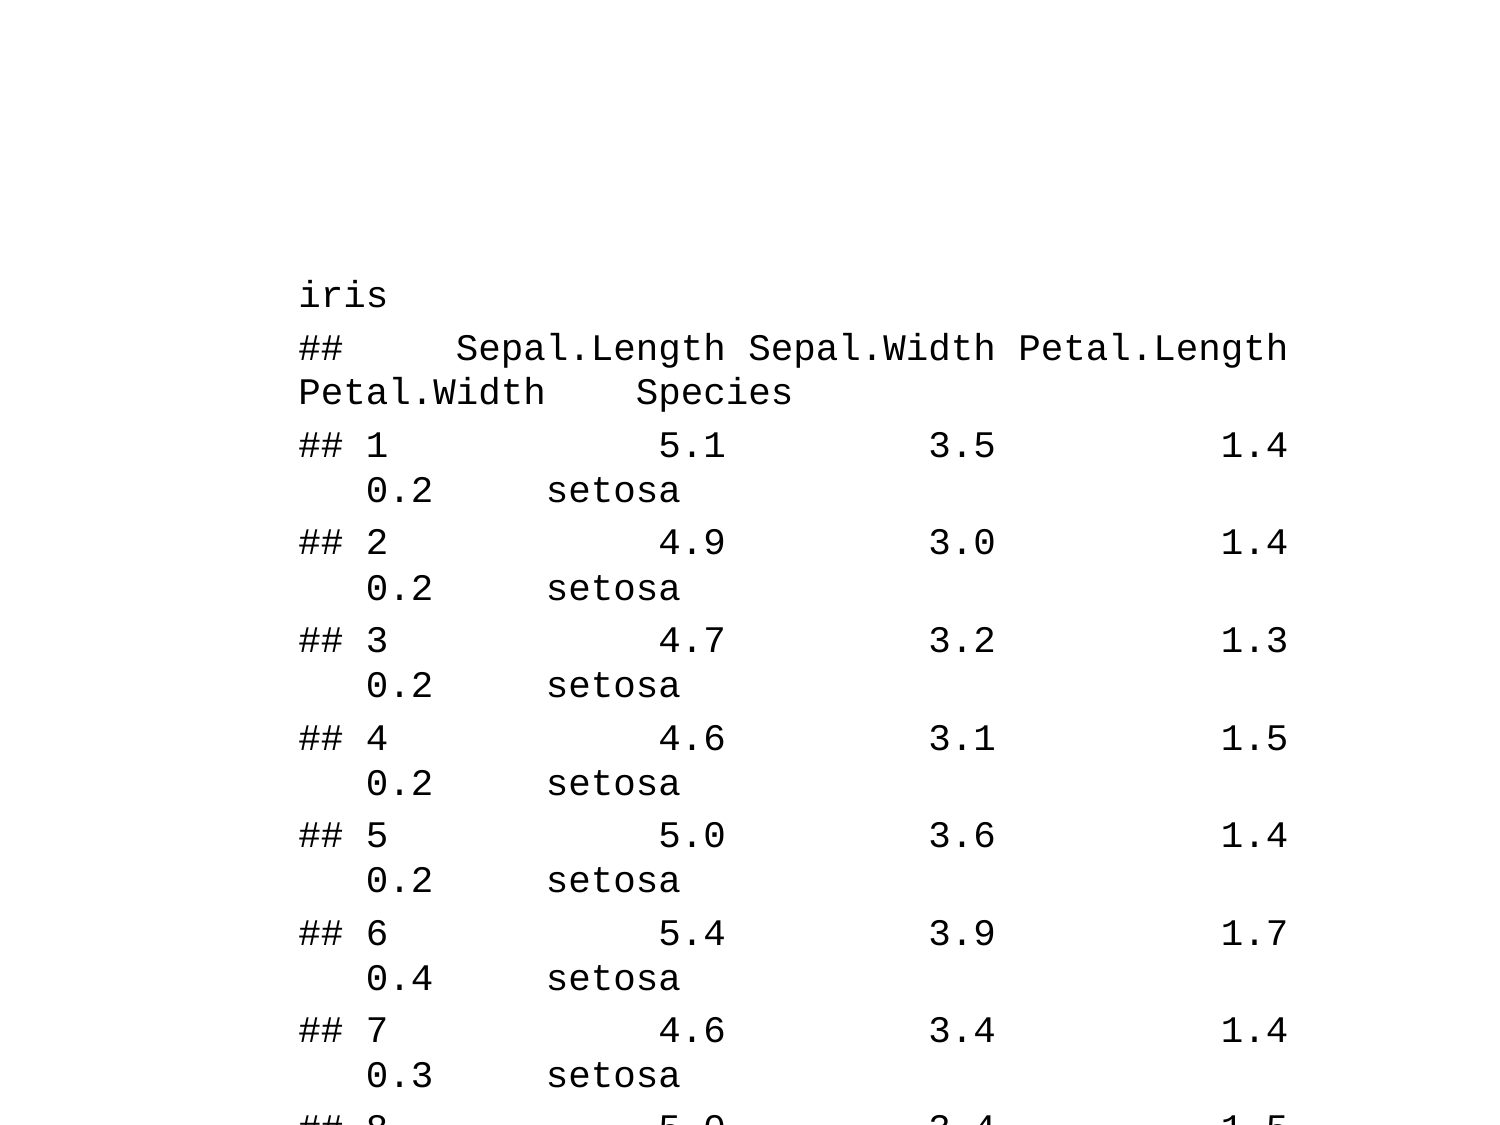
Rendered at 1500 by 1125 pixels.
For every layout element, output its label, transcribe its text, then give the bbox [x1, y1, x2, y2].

list iris ## Sepal.Length Sepal.Width Petal.Length Petal.Width Species ## 1 5.1 3.5 1.4 0.2 setosa ## 2 4.9 3.0 1.4 0.2 setosa ## 3 4.7 3.2 1.3 0.2 setosa ## 4 4.6 3.1 1.5 0.2 setosa ## 5 5.0 3.6 1.4 0.2 setosa ## 6 5.4 3.9 1.7 0.4 setosa ## 7 4.6 3.4 1.4 0.3 setosa ## 8 5.0 3.4 1.5 0.2 setosa ## 9 4.4 2.9 1.4 0.2 setosa ## 10 4.9 3.1 1.5 0.1 setosa ## 11 5.4 3.7 1.5 0.2 setosa ## 12 4.8 3.4 1.6 0.2 setosa ## 13 4.8 3.0 1.4 0.1 setosa ## 14 4.3 3.0 1.1 0.1 setosa ## 15 5.8 4.0 1.2 0.2 setosa ## 16 5.7 4.4 1.5 0.4 setosa ## 17 5.4 3.9 1.3 0.4 setosa ## 18 5.1 3.5 1.4 0.3 setosa ## 19 5.7 3.8 1.7 0.3 setosa ## 20 5.1 3.8 1.5 0.3 setosa ## 21 5.4 3.4 1.7 0.2 setosa ## 22 5.1 3.7 1.5 0.4 setosa ## 23 4.6 3.6 1.0 0.2 setosa ## 24 5.1 3.3 1.7 0.5 setosa ## 25 4.8 3.4 1.9 0.2 setosa ## 26 5.0 3.0 1.6 0.2 setosa ## 27 5.0 3.4 1.6 0.4 setosa ## 28 5.2 3.5 1.5 0.2 setosa ## 29 5.2 3.4 1.4 0.2 setosa ## 30 4.7 3.2 1.6 0.2 setosa ## 31 4.8 3.1 1.6 0.2 setosa ## 32 5.4 3.4 1.5 0.4 setosa ## 33 5.2 4.1 1.5 0.1 setosa ## 34 5.5 4.2 1.4 0.2 setosa ## 35 4.9 3.1 1.5 0.2 setosa ## 36 5.0 3.2 1.2 0.2 setosa ## 37 5.5 3.5 1.3 0.2 setosa ## 38 4.9 3.6 1.4 0.1 setosa ## 39 4.4 3.0 1.3 0.2 setosa ## 40 5.1 3.4 1.5 0.2 setosa ## 41 5.0 3.5 1.3 0.3 setosa ## 42 4.5 2.3 1.3 0.3 setosa ## 43 4.4 3.2 1.3 0.2 setosa ## 44 5.0 3.5 1.6 0.6 setosa ## 45 5.1 3.8 1.9 0.4 setosa ## 46 4.8 3.0 1.4 0.3 setosa ## 47 5.1 3.8 1.6 0.2 setosa ## 48 4.6 3.2 1.4 0.2 setosa ## 49 5.3 3.7 1.5 0.2 setosa ## 50 5.0 3.3 1.4 0.2 setosa ## 51 7.0 3.2 4.7 1.4 versicolor ## 52 6.4 3.2 4.5 1.5 versicolor ## 53 6.9 3.1 4.9 1.5 versicolor ## 54 5.5 2.3 4.0 1.3 versicolor ## 55 6.5 2.8 4.6 1.5 versicolor ## 56 5.7 2.8 4.5 1.3 versicolor ## 57 6.3 3.3 4.7 1.6 versicolor ## 58 4.9 2.4 3.3 1.0 versicolor ## 59 6.6 2.9 4.6 1.3 versicolor ## 60 5.2 2.7 3.9 1.4 versicolor ## 61 5.0 2.0 3.5 1.0 versicolor ## 62 5.9 3.0 4.2 1.5 versicolor ## 63 6.0 2.2 4.0 1.0 versicolor ## 64 6.1 2.9 4.7 1.4 versicolor ## 65 5.6 2.9 3.6 1.3 versicolor ## 66 6.7 3.1 4.4 1.4 versicolor ## 67 5.6 3.0 4.5 1.5 versicolor ## 68 5.8 2.7 4.1 1.0 versicolor ## 69 6.2 2.2 4.5 1.5 versicolor ## 70 5.6 2.5 3.9 1.1 versicolor ## 71 5.9 3.2 4.8 1.8 versicolor ## 72 6.1 2.8 4.0 1.3 versicolor ## 73 6.3 2.5 4.9 1.5 versicolor ## 74 6.1 2.8 4.7 1.2 versicolor ## 75 6.4 2.9 4.3 1.3 versicolor ## 76 6.6 3.0 4.4 1.4 versicolor ## 77 6.8 2.8 4.8 1.4 versicolor ## 78 6.7 3.0 5.0 1.7 versicolor ## 79 6.0 2.9 4.5 1.5 versicolor ## 80 5.7 2.6 3.5 1.0 versicolor ## 81 5.5 2.4 3.8 1.1 versicolor ## 82 5.5 2.4 3.7 1.0 versicolor ## 83 5.8 2.7 3.9 1.2 versicolor ## 84 6.0 2.7 5.1 1.6 versicolor ## 85 5.4 3.0 4.5 1.5 versicolor ## 86 6.0 3.4 4.5 1.6 versicolor ## 87 6.7 3.1 4.7 1.5 versicolor ## 88 6.3 2.3 4.4 1.3 versicolor ## 89 5.6 3.0 4.1 1.3 versicolor ## 90 5.5 2.5 4.0 1.3 versicolor ## 91 5.5 2.6 4.4 1.2 versicolor ## 92 6.1 3.0 4.6 1.4 versicolor ## 93 5.8 2.6 4.0 1.2 versicolor ## 94 5.0 2.3 3.3 1.0 versicolor ## 95 5.6 2.7 4.2 1.3 versicolor ## 96 5.7 3.0 4.2 1.2 versicolor ## 97 5.7 2.9 4.2 1.3 versicolor ## 98 6.2 2.9 4.3 1.3 versicolor ## 99 5.1 2.5 3.0 1.1 versicolor ## 100 5.7 2.8 4.1 1.3 versicolor ## 101 6.3 3.3 6.0 2.5 virginica ## 102 5.8 2.7 5.1 1.9 virginica ## 103 7.1 3.0 5.9 2.1 virginica ## 104 6.3 2.9 5.6 1.8 virginica ## 105 6.5 3.0 5.8 2.2 virginica ## 106 7.6 3.0 6.6 2.1 virginica ## 107 4.9 2.5 4.5 1.7 virginica ## 108 7.3 2.9 6.3 1.8 virginica ## 109 6.7 2.5 5.8 1.8 virginica ## 110 7.2 3.6 6.1 2.5 virginica ## 111 6.5 3.2 5.1 2.0 virginica ## 112 6.4 2.7 5.3 1.9 virginica ## 113 6.8 3.0 5.5 2.1 virginica ## 114 5.7 2.5 5.0 2.0 virginica ## 115 5.8 2.8 5.1 2.4 virginica ## 116 6.4 3.2 5.3 2.3 virginica ## 117 6.5 3.0 5.5 1.8 virginica ## 118 7.7 3.8 6.7 2.2 virginica ## 119 7.7 2.6 6.9 2.3 virginica ## 120 6.0 2.2 5.0 1.5 virginica ## 121 6.9 3.2 5.7 2.3 virginica ## 122 5.6 2.8 4.9 2.0 virginica ## 123 7.7 2.8 6.7 2.0 virginica ## 124 6.3 2.7 4.9 1.8 virginica ## 125 6.7 3.3 5.7 2.1 virginica ## 126 7.2 3.2 6.0 1.8 virginica ## 127 6.2 2.8 4.8 1.8 virginica ## 128 6.1 3.0 4.9 1.8 virginica ## 129 6.4 2.8 5.6 2.1 virginica ## 130 7.2 3.0 5.8 1.6 virginica ## 131 7.4 2.8 6.1 1.9 virginica ## 132 7.9 3.8 6.4 2.0 virginica ## 133 6.4 2.8 5.6 2.2 virginica ## 134 6.3 2.8 5.1 1.5 virginica ## 135 6.1 2.6 5.6 1.4 virginica ## 136 7.7 3.0 6.1 2.3 virginica ## 137 6.3 3.4 5.6 2.4 virginica ## 138 6.4 3.1 5.5 1.8 virginica ## 139 6.0 3.0 4.8 1.8 virginica ## 140 6.9 3.1 5.4 2.1 virginica ## 141 6.7 3.1 5.6 2.4 virginica ## 142 6.9 3.1 5.1 2.3 virginica ## 143 5.8 2.7 5.1 1.9 virginica ## 144 6.8 3.2 5.9 2.3 virginica ## 145 6.7 3.3 5.7 2.5 virginica ## 146 6.7 3.0 5.2 2.3 virginica ## 147 6.3 2.5 5.0 1.9 virginica ## 148 6.5 3.0 5.2 2.0 virginica ## 149 6.2 3.4 5.4 2.3 virginica ## 150 5.9 3.0 5.1 1.8 virginica select() vs $ iris <- as.data.frame(iris) # like this by default iris ## Sepal.Length Sepal.Width Petal.Length Petal.Width Species ## 1 5.1 3.5 1.4 0.2 setosa ## 2 4.9 3.0 1.4 0.2 setosa ## 3 4.7 3.2 1.3 0.2 setosa ## 4 4.6 3.1 1.5 0.2 setosa ## 5 5.0 3.6 1.4 0.2 setosa ## 6 5.4 3.9 1.7 0.4 setosa ## 7 4.6 3.4 1.4 0.3 setosa ## 8 5.0 3.4 1.5 0.2 setosa ## 9 4.4 2.9 1.4 0.2 setosa ## 10 4.9 3.1 1.5 0.1 setosa ## 11 5.4 3.7 1.5 0.2 setosa ## 12 4.8 3.4 1.6 0.2 setosa ## 13 4.8 3.0 1.4 0.1 setosa ## 14 4.3 3.0 1.1 0.1 setosa ## 15 5.8 4.0 1.2 0.2 setosa ## 16 5.7 4.4 1.5 0.4 setosa ## 17 5.4 3.9 1.3 0.4 setosa ## 18 5.1 3.5 1.4 0.3 setosa ## 19 5.7 3.8 1.7 0.3 setosa ## 20 5.1 3.8 1.5 0.3 setosa ## 21 5.4 3.4 1.7 0.2 setosa ## 22 5.1 3.7 1.5 0.4 setosa ## 23 4.6 3.6 1.0 0.2 setosa ## 24 5.1 3.3 1.7 0.5 setosa ## 25 4.8 3.4 1.9 0.2 setosa ## 26 5.0 3.0 1.6 0.2 setosa ## 27 5.0 3.4 1.6 0.4 setosa ## 28 5.2 3.5 1.5 0.2 setosa ## 29 5.2 3.4 1.4 0.2 setosa ## 30 4.7 3.2 1.6 0.2 setosa ## 31 4.8 3.1 1.6 0.2 setosa ## 32 5.4 3.4 1.5 0.4 setosa ## 33 5.2 4.1 1.5 0.1 setosa ## 34 5.5 4.2 1.4 0.2 setosa ## 35 4.9 3.1 1.5 0.2 setosa ## 36 5.0 3.2 1.2 0.2 setosa ## 37 5.5 3.5 1.3 0.2 setosa ## 38 4.9 3.6 1.4 0.1 setosa ## 39 4.4 3.0 1.3 0.2 setosa ## 40 5.1 3.4 1.5 0.2 setosa ## 41 5.0 3.5 1.3 0.3 setosa ## 42 4.5 2.3 1.3 0.3 setosa ## 43 4.4 3.2 1.3 0.2 setosa ## 44 5.0 3.5 1.6 0.6 setosa ## 45 5.1 3.8 1.9 0.4 setosa ## 46 4.8 3.0 1.4 0.3 setosa ## 47 5.1 3.8 1.6 0.2 setosa ## 48 4.6 3.2 1.4 0.2 setosa ## 49 5.3 3.7 1.5 0.2 setosa ## 50 5.0 3.3 1.4 0.2 setosa ## 51 7.0 3.2 4.7 1.4 versicolor ## 52 6.4 3.2 4.5 1.5 versicolor ## 53 6.9 3.1 4.9 1.5 versicolor ## 54 5.5 2.3 4.0 1.3 versicolor ## 55 6.5 2.8 4.6 1.5 versicolor ## 56 5.7 2.8 4.5 1.3 versicolor ## 57 6.3 3.3 4.7 1.6 versicolor ## 58 4.9 2.4 3.3 1.0 versicolor ## 59 6.6 2.9 4.6 1.3 versicolor ## 60 5.2 2.7 3.9 1.4 versicolor ## 61 5.0 2.0 3.5 1.0 versicolor ## 62 5.9 3.0 4.2 1.5 versicolor ## 63 6.0 2.2 4.0 1.0 versicolor ## 64 6.1 2.9 4.7 1.4 versicolor ## 65 5.6 2.9 3.6 1.3 versicolor ## 66 6.7 3.1 4.4 1.4 versicolor ## 67 5.6 3.0 4.5 1.5 versicolor ## 68 5.8 2.7 4.1 1.0 versicolor ## 69 6.2 2.2 4.5 1.5 versicolor ## 70 5.6 2.5 3.9 1.1 versicolor ## 71 5.9 3.2 4.8 1.8 versicolor ## 72 6.1 2.8 4.0 1.3 versicolor ## 73 6.3 2.5 4.9 1.5 versicolor ## 74 6.1 2.8 4.7 1.2 versicolor ## 75 6.4 2.9 4.3 1.3 versicolor ## 76 6.6 3.0 4.4 1.4 versicolor ## 77 6.8 2.8 4.8 1.4 versicolor ## 78 6.7 3.0 5.0 1.7 versicolor ## 79 6.0 2.9 4.5 1.5 versicolor ## 80 5.7 2.6 3.5 1.0 versicolor ## 81 5.5 2.4 3.8 1.1 versicolor ## 82 5.5 2.4 3.7 1.0 versicolor ## 83 5.8 2.7 3.9 1.2 versicolor ## 84 6.0 2.7 5.1 1.6 versicolor ## 85 5.4 3.0 4.5 1.5 versicolor ## 86 6.0 3.4 4.5 1.6 versicolor ## 87 6.7 3.1 4.7 1.5 versicolor ## 88 6.3 2.3 4.4 1.3 versicolor ## 89 5.6 3.0 4.1 1.3 versicolor ## 90 5.5 2.5 4.0 1.3 versicolor ## 91 5.5 2.6 4.4 1.2 versicolor ## 92 6.1 3.0 4.6 1.4 versicolor ## 93 5.8 2.6 4.0 1.2 versicolor ## 94 5.0 2.3 3.3 1.0 versicolor ## 95 5.6 2.7 4.2 1.3 versicolor ## 96 5.7 3.0 4.2 1.2 versicolor ## 97 5.7 2.9 4.2 1.3 versicolor ## 98 6.2 2.9 4.3 1.3 versicolor ## 99 5.1 2.5 3.0 1.1 versicolor ## 100 5.7 2.8 4.1 1.3 versicolor ## 101 6.3 3.3 6.0 2.5 virginica ## 102 5.8 2.7 5.1 1.9 virginica ## 103 7.1 3.0 5.9 2.1 virginica ## 104 6.3 2.9 5.6 1.8 virginica ## 105 6.5 3.0 5.8 2.2 virginica ## 106 7.6 3.0 6.6 2.1 virginica ## 107 4.9 2.5 4.5 1.7 virginica ## 108 7.3 2.9 6.3 1.8 virginica ## 109 6.7 2.5 5.8 1.8 virginica ## 110 7.2 3.6 6.1 2.5 virginica ## 111 6.5 3.2 5.1 2.0 virginica ## 112 6.4 2.7 5.3 1.9 virginica ## 113 6.8 3.0 5.5 2.1 virginica ## 114 5.7 2.5 5.0 2.0 virginica ## 115 5.8 2.8 5.1 2.4 virginica ## 116 6.4 3.2 5.3 2.3 virginica ## 117 6.5 3.0 5.5 1.8 virginica ## 118 7.7 3.8 6.7 2.2 virginica ## 119 7.7 2.6 6.9 2.3 virginica ## 120 6.0 2.2 5.0 1.5 virginica ## 121 6.9 3.2 5.7 2.3 virginica ## 122 5.6 2.8 4.9 2.0 virginica ## 123 7.7 2.8 6.7 2.0 virginica ## 124 6.3 2.7 4.9 1.8 virginica ## 125 6.7 3.3 5.7 2.1 virginica ## 126 7.2 3.2 6.0 1.8 virginica ## 127 6.2 2.8 4.8 1.8 virginica ## 128 6.1 3.0 4.9 1.8 virginica ## 129 6.4 2.8 5.6 2.1 virginica ## 130 7.2 3.0 5.8 1.6 virginica ## 131 7.4 2.8 6.1 1.9 virginica ## 132 7.9 3.8 6.4 2.0 virginica ## 133 6.4 2.8 5.6 2.2 virginica ## 134 6.3 2.8 5.1 1.5 virginica ## 135 6.1 2.6 5.6 1.4 virginica ## 136 7.7 3.0 6.1 2.3 virginica ## 137 6.3 3.4 5.6 2.4 virginica ## 138 6.4 3.1 5.5 1.8 virginica ## 139 6.0 3.0 4.8 1.8 virginica ## 140 6.9 3.1 5.4 2.1 virginica ## 141 6.7 3.1 5.6 2.4 virginica ## 142 6.9 3.1 5.1 2.3 virginica ## 143 5.8 2.7 5.1 1.9 virginica ## 144 6.8 3.2 5.9 2.3 virginica ## 145 6.7 3.3 5.7 2.5 virginica ## 146 6.7 3.0 5.2 2.3 virginica ## 147 6.3 2.5 5.0 1.9 virginica ## 148 6.5 3.0 5.2 2.0 virginica ## 149 6.2 3.4 5.4 2.3 virginica ## 150 5.9 3.0 5.1 1.8 virginica iris[, 1] ## [1] 5.1 4.9 4.7 4.6 5.0 5.4 4.6 5.0 4.4 4.9 5.4 4.8 4.8 4.3 5.8 5.7 5.4 ## [18] 5.1 5.7 5.1 5.4 5.1 4.6 5.1 4.8 5.0 5.0 5.2 5.2 4.7 4.8 5.4 5.2 5.5 ## [35] 4.9 5.0 5.5 4.9 4.4 5.1 5.0 4.5 4.4 5.0 5.1 4.8 5.1 4.6 5.3 5.0 7.0 ## [52] 6.4 6.9 5.5 6.5 5.7 6.3 4.9 6.6 5.2 5.0 5.9 6.0 6.1 5.6 6.7 5.6 5.8 ## [69] 6.2 5.6 5.9 6.1 6.3 6.1 6.4 6.6 6.8 6.7 6.0 5.7 5.5 5.5 5.8 6.0 5.4 ## [86] 6.0 6.7 6.3 5.6 5.5 5.5 6.1 5.8 5.0 5.6 5.7 5.7 6.2 5.1 5.7 6.3 5.8 ## [103] 7.1 6.3 6.5 7.6 4.9 7.3 6.7 7.2 6.5 6.4 6.8 5.7 5.8 6.4 6.5 7.7 7.7 ## [120] 6.0 6.9 5.6 7.7 6.3 6.7 7.2 6.2 6.1 6.4 7.2 7.4 7.9 6.4 6.3 6.1 7.7 ## [137] 6.3 6.4 6.0 6.9 6.7 6.9 5.8 6.8 6.7 6.7 6.3 6.5 6.2 5.9 iris[[1]] ## [1] 5.1 4.9 4.7 4.6 5.0 5.4 4.6 5.0 4.4 4.9 5.4 4.8 4.8 4.3 5.8 5.7 5.4 ## [18] 5.1 5.7 5.1 5.4 5.1 4.6 5.1 4.8 5.0 5.0 5.2 5.2 4.7 4.8 5.4 5.2 5.5 ## [35] 4.9 5.0 5.5 4.9 4.4 5.1 5.0 4.5 4.4 5.0 5.1 4.8 5.1 4.6 5.3 5.0 7.0 ## [52] 6.4 6.9 5.5 6.5 5.7 6.3 4.9 6.6 5.2 5.0 5.9 6.0 6.1 5.6 6.7 5.6 5.8 ## [69] 6.2 5.6 5.9 6.1 6.3 6.1 6.4 6.6 6.8 6.7 6.0 5.7 5.5 5.5 5.8 6.0 5.4 ## [86] 6.0 6.7 6.3 5.6 5.5 5.5 6.1 5.8 5.0 5.6 5.7 5.7 6.2 5.1 5.7 6.3 5.8 ## [103] 7.1 6.3 6.5 7.6 4.9 7.3 6.7 7.2 6.5 6.4 6.8 5.7 5.8 6.4 6.5 7.7 7.7 ## [120] 6.0 6.9 5.6 7.7 6.3 6.7 7.2 6.2 6.1 6.4 7.2 7.4 7.9 6.4 6.3 6.1 7.7 ## [137] 6.3 6.4 6.0 6.9 6.7 6.9 5.8 6.8 6.7 6.7 6.3 6.5 6.2 5.9 iris[, "Sepal.Length"] ## [1] 5.1 4.9 4.7 4.6 5.0 5.4 4.6 5.0 4.4 4.9 5.4 4.8 4.8 4.3 5.8 5.7 5.4 ## [18] 5.1 5.7 5.1 5.4 5.1 4.6 5.1 4.8 5.0 5.0 5.2 5.2 4.7 4.8 5.4 5.2 5.5 ## [35] 4.9 5.0 5.5 4.9 4.4 5.1 5.0 4.5 4.4 5.0 5.1 4.8 5.1 4.6 5.3 5.0 7.0 ## [52] 6.4 6.9 5.5 6.5 5.7 6.3 4.9 6.6 5.2 5.0 5.9 6.0 6.1 5.6 6.7 5.6 5.8 ## [69] 6.2 5.6 5.9 6.1 6.3 6.1 6.4 6.6 6.8 6.7 6.0 5.7 5.5 5.5 5.8 6.0 5.4 ## [86] 6.0 6.7 6.3 5.6 5.5 5.5 6.1 5.8 5.0 5.6 5.7 5.7 6.2 5.1 5.7 6.3 5.8 ## [103] 7.1 6.3 6.5 7.6 4.9 7.3 6.7 7.2 6.5 6.4 6.8 5.7 5.8 6.4 6.5 7.7 7.7 ## [120] 6.0 6.9 5.6 7.7 6.3 6.7 7.2 6.2 6.1 6.4 7.2 7.4 7.9 6.4 6.3 6.1 7.7 ## [137] 6.3 6.4 6.0 6.9 6.7 6.9 5.8 6.8 6.7 6.7 6.3 6.5 6.2 5.9 iris[["Sepal.Length"]] ## [1] 5.1 4.9 4.7 4.6 5.0 5.4 4.6 5.0 4.4 4.9 5.4 4.8 4.8 4.3 5.8 5.7 5.4 ## [18] 5.1 5.7 5.1 5.4 5.1 4.6 5.1 4.8 5.0 5.0 5.2 5.2 4.7 4.8 5.4 5.2 5.5 ## [35] 4.9 5.0 5.5 4.9 4.4 5.1 5.0 4.5 4.4 5.0 5.1 4.8 5.1 4.6 5.3 5.0 7.0 ## [52] 6.4 6.9 5.5 6.5 5.7 6.3 4.9 6.6 5.2 5.0 5.9 6.0 6.1 5.6 6.7 5.6 5.8 ## [69] 6.2 5.6 5.9 6.1 6.3 6.1 6.4 6.6 6.8 6.7 6.0 5.7 5.5 5.5 5.8 6.0 5.4 ## [86] 6.0 6.7 6.3 5.6 5.5 5.5 6.1 5.8 5.0 5.6 5.7 5.7 6.2 5.1 5.7 6.3 5.8 ## [103] 7.1 6.3 6.5 7.6 4.9 7.3 6.7 7.2 6.5 6.4 6.8 5.7 5.8 6.4 6.5 7.7 7.7 ## [120] 6.0 6.9 5.6 7.7 6.3 6.7 7.2 6.2 6.1 6.4 7.2 7.4 7.9 6.4 6.3 6.1 7.7 ## [137] 6.3 6.4 6.0 6.9 6.7 6.9 5.8 6.8 6.7 6.7 6.3 6.5 6.2 5.9 iris$Sepal.Length ## [1] 5.1 4.9 4.7 4.6 5.0 5.4 4.6 5.0 4.4 4.9 5.4 4.8 4.8 4.3 5.8 5.7 5.4 ## [18] 5.1 5.7 5.1 5.4 5.1 4.6 5.1 4.8 5.0 5.0 5.2 5.2 4.7 4.8 5.4 5.2 5.5 ## [35] 4.9 5.0 5.5 4.9 4.4 5.1 5.0 4.5 4.4 5.0 5.1 4.8 5.1 4.6 5.3 5.0 7.0 ## [52] 6.4 6.9 5.5 6.5 5.7 6.3 4.9 6.6 5.2 5.0 5.9 6.0 6.1 5.6 6.7 5.6 5.8 ## [69] 6.2 5.6 5.9 6.1 6.3 6.1 6.4 6.6 6.8 6.7 6.0 5.7 5.5 5.5 5.8 6.0 5.4 ## [86] 6.0 6.7 6.3 5.6 5.5 5.5 6.1 5.8 5.0 5.6 5.7 5.7 6.2 5.1 5.7 6.3 5.8 ## [103] 7.1 6.3 6.5 7.6 4.9 7.3 6.7 7.2 6.5 6.4 6.8 5.7 5.8 6.4 6.5 7.7 7.7 ## [120] 6.0 6.9 5.6 7.7 6.3 6.7 7.2 6.2 6.1 6.4 7.2 7.4 7.9 6.4 6.3 6.1 7.7 ## [137] 6.3 6.4 6.0 6.9 6.7 6.9 5.8 6.8 6.7 6.7 6.3 6.5 6.2 5.9 iris["Sepal.Length"] ## Sepal.Length ## 1 5.1 ## 2 4.9 ## 3 4.7 ## 4 4.6 ## 5 5.0 ## 6 5.4 ## 7 4.6 ## 8 5.0 ## 9 4.4 ## 10 4.9 ## 11 5.4 ## 12 4.8 ## 13 4.8 ## 14 4.3 ## 15 5.8 ## 16 5.7 ## 17 5.4 ## 18 5.1 ## 19 5.7 ## 20 5.1 ## 21 5.4 ## 22 5.1 ## 23 4.6 ## 24 5.1 ## 25 4.8 ## 26 5.0 ## 27 5.0 ## 28 5.2 ## 29 5.2 ## 30 4.7 ## 31 4.8 ## 32 5.4 ## 33 5.2 ## 34 5.5 ## 35 4.9 ## 36 5.0 ## 37 5.5 ## 38 4.9 ## 39 4.4 ## 40 5.1 ## 41 5.0 ## 42 4.5 ## 43 4.4 ## 44 5.0 ## 45 5.1 ## 46 4.8 ## 47 5.1 ## 48 4.6 ## 49 5.3 ## 50 5.0 ## 51 7.0 ## 52 6.4 ## 53 6.9 ## 54 5.5 ## 55 6.5 ## 56 5.7 ## 57 6.3 ## 58 4.9 ## 59 6.6 ## 60 5.2 ## 61 5.0 ## 62 5.9 ## 63 6.0 ## 64 6.1 ## 65 5.6 ## 66 6.7 ## 67 5.6 ## 68 5.8 ## 69 6.2 ## 70 5.6 ## 71 5.9 ## 72 6.1 ## 73 6.3 ## 74 6.1 ## 75 6.4 ## 76 6.6 ## 77 6.8 ## 78 6.7 ## 79 6.0 ## 80 5.7 ## 81 5.5 ## 82 5.5 ## 83 5.8 ## 84 6.0 ## 85 5.4 ## 86 6.0 ## 87 6.7 ## 88 6.3 ## 89 5.6 ## 90 5.5 ## 91 5.5 ## 92 6.1 ## 93 5.8 ## 94 5.0 ## 95 5.6 ## 96 5.7 ## 97 5.7 ## 98 6.2 ## 99 5.1 ## 100 5.7 ## 101 6.3 ## 102 5.8 ## 103 7.1 ## 104 6.3 ## 105 6.5 ## 106 7.6 ## 107 4.9 ## 108 7.3 ## 109 6.7 ## 110 7.2 ## 111 6.5 ## 112 6.4 ## 113 6.8 ## 114 5.7 ## 115 5.8 ## 116 6.4 ## 117 6.5 ## 118 7.7 ## 119 7.7 ## 120 6.0 ## 121 6.9 ## 122 5.6 ## 123 7.7 ## 124 6.3 ## 125 6.7 ## 126 7.2 ## 127 6.2 ## 128 6.1 ## 129 6.4 ## 130 7.2 ## 131 7.4 ## 132 7.9 ## 133 6.4 ## 134 6.3 ## 135 6.1 ## 136 7.7 ## 137 6.3 ## 138 6.4 ## 139 6.0 ## 140 6.9 ## 141 6.7 ## 142 6.9 ## 143 5.8 ## 144 6.8 ## 145 6.7 ## 146 6.7 ## 147 6.3 ## 148 6.5 ## 149 6.2 ## 150 5.9 select(iris, Sepal.Length) ## Sepal.Length ## 1 5.1 ## 2 4.9 ## 3 4.7 ## 4 4.6 ## 5 5.0 ## 6 5.4 ## 7 4.6 ## 8 5.0 ## 9 4.4 ## 10 4.9 ## 11 5.4 ## 12 4.8 ## 13 4.8 ## 14 4.3 ## 15 5.8 ## 16 5.7 ## 17 5.4 ## 18 5.1 ## 19 5.7 ## 20 5.1 ## 21 5.4 ## 22 5.1 ## 23 4.6 ## 24 5.1 ## 25 4.8 ## 26 5.0 ## 27 5.0 ## 28 5.2 ## 29 5.2 ## 30 4.7 ## 31 4.8 ## 32 5.4 ## 33 5.2 ## 34 5.5 ## 35 4.9 ## 36 5.0 ## 37 5.5 ## 38 4.9 ## 39 4.4 ## 40 5.1 ## 41 5.0 ## 42 4.5 ## 43 4.4 ## 44 5.0 ## 45 5.1 ## 46 4.8 ## 47 5.1 ## 48 4.6 ## 49 5.3 ## 50 5.0 ## 51 7.0 ## 52 6.4 ## 53 6.9 ## 54 5.5 ## 55 6.5 ## 56 5.7 ## 57 6.3 ## 58 4.9 ## 59 6.6 ## 60 5.2 ## 61 5.0 ## 62 5.9 ## 63 6.0 ## 64 6.1 ## 65 5.6 ## 66 6.7 ## 67 5.6 ## 68 5.8 ## 69 6.2 ## 70 5.6 ## 71 5.9 ## 72 6.1 ## 73 6.3 ## 74 6.1 ## 75 6.4 ## 76 6.6 ## 77 6.8 ## 78 6.7 ## 79 6.0 ## 80 5.7 ## 81 5.5 ## 82 5.5 ## 83 5.8 ## 84 6.0 ## 85 5.4 ## 86 6.0 ## 87 6.7 ## 88 6.3 ## 89 5.6 ## 90 5.5 ## 91 5.5 ## 92 6.1 ## 93 5.8 ## 94 5.0 ## 95 5.6 ## 96 5.7 ## 97 5.7 ## 98 6.2 ## 99 5.1 ## 100 5.7 ## 101 6.3 ## 102 5.8 ## 103 7.1 ## 104 6.3 ## 105 6.5 ## 106 7.6 ## 107 4.9 ## 108 7.3 ## 109 6.7 ## 110 7.2 ## 111 6.5 ## 112 6.4 ## 113 6.8 ## 114 5.7 ## 115 5.8 ## 116 6.4 ## 117 6.5 ## 118 7.7 ## 119 7.7 ## 120 6.0 ## 121 6.9 ## 122 5.6 ## 123 7.7 ## 124 6.3 ## 125 6.7 ## 126 7.2 ## 127 6.2 ## 128 6.1 ## 129 6.4 ## 130 7.2 ## 131 7.4 ## 132 7.9 ## 133 6.4 ## 134 6.3 ## 135 6.1 ## 136 7.7 ## 137 6.3 ## 138 6.4 ## 139 6.0 ## 140 6.9 ## 141 6.7 ## 142 6.9 ## 143 5.8 ## 144 6.8 ## 145 6.7 ## 146 6.7 ## 147 6.3 ## 148 6.5 ## 149 6.2 ## 150 5.9 [75, 262, 1425, 1005]
